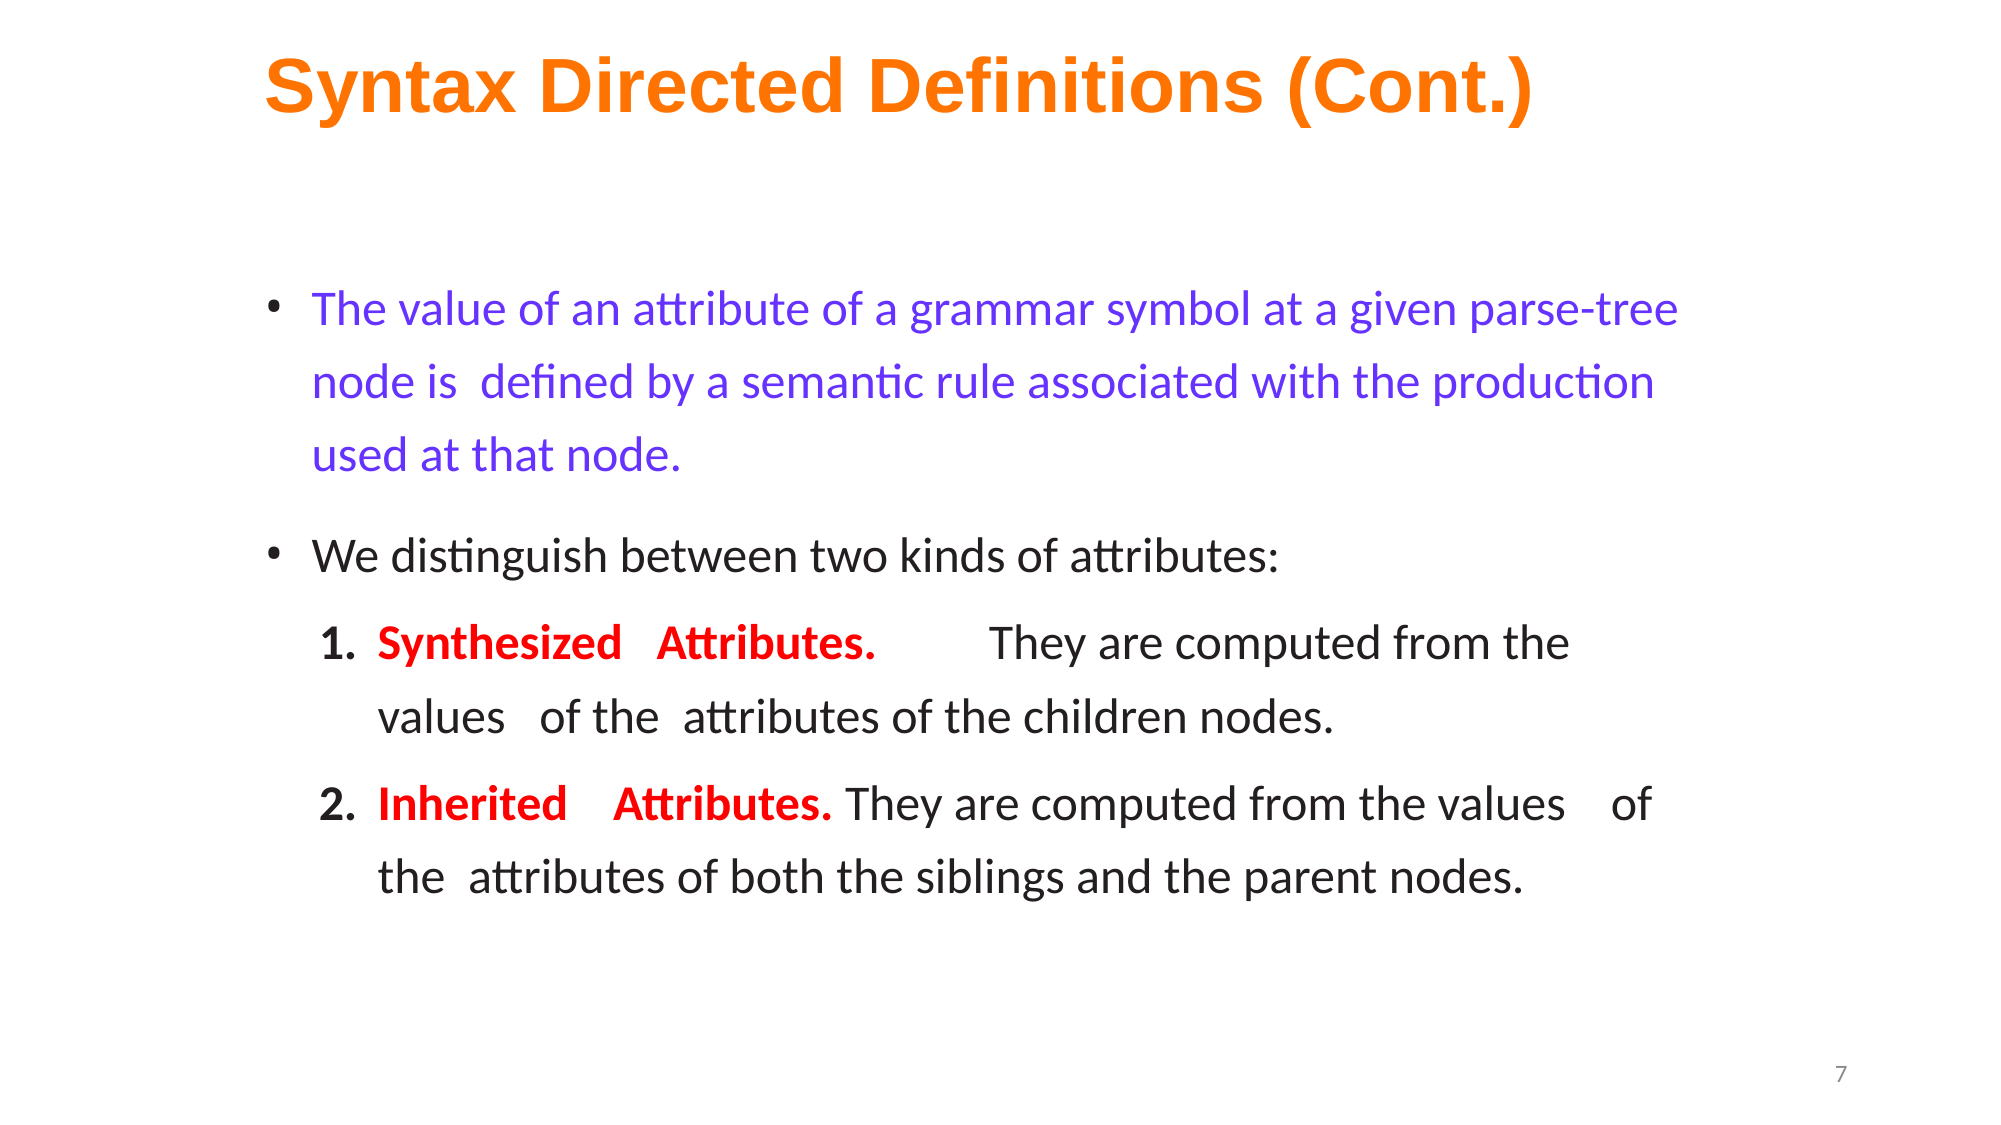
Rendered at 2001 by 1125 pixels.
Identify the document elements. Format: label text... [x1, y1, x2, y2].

title Syntax Directed Definitions (Cont.) [249, 0, 1600, 175]
slide_number ‹#› [1412, 1042, 1863, 1103]
text_box The value of an attribute of a grammar symbol at a given parse-tree node is defined by a semantic rule associated with the production used at that node. We distinguish between two kinds of attributes: Synthesized Attributes. They are computed from the values of the attributes of the children nodes. Inherited Attributes. They are computed from the values of the attributes of both the siblings and the parent nodes. [262, 262, 1745, 904]
